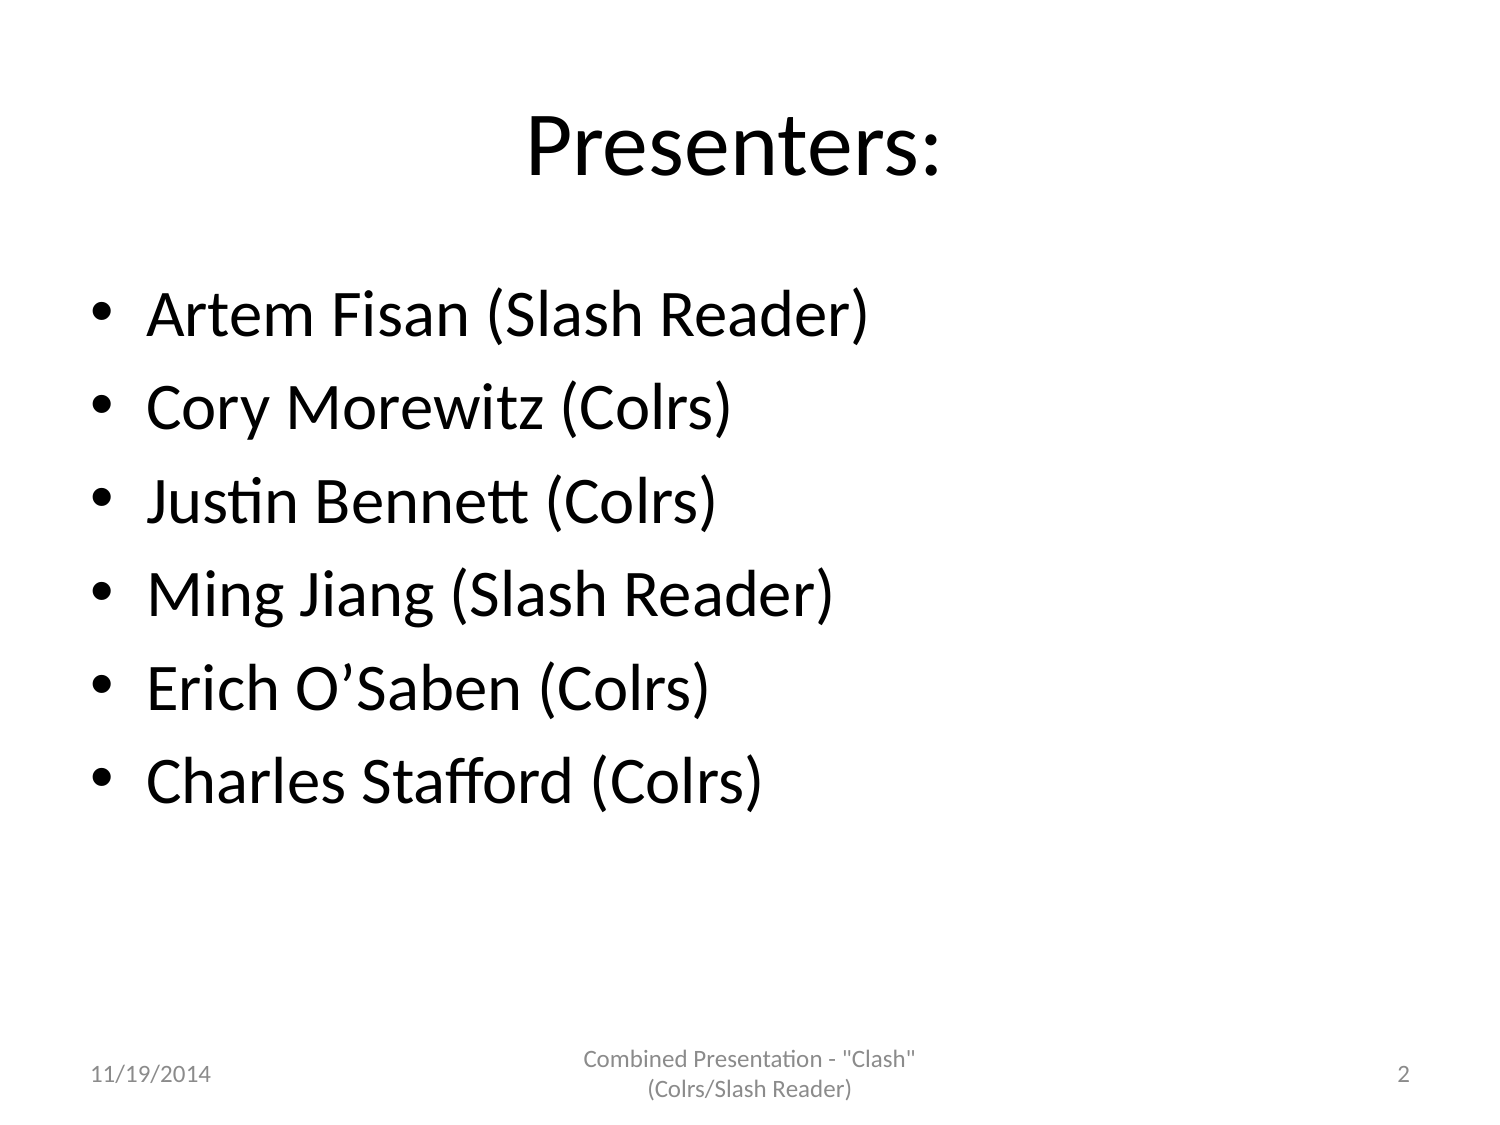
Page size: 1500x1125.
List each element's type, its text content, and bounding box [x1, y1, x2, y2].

footer Combined Presentation - "Clash" (Colrs/Slash Reader) [512, 1042, 988, 1103]
slide_number 2 [1074, 1042, 1425, 1103]
list Artem Fisan (Slash Reader) Cory Morewitz (Colrs) Justin Bennett (Colrs) Ming Jiang (Slash Reader) Erich O’Saben (Colrs) Charles Stafford (Colrs) [75, 262, 1425, 1005]
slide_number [75, 1042, 425, 1103]
title Presenters: [75, 45, 1425, 233]
